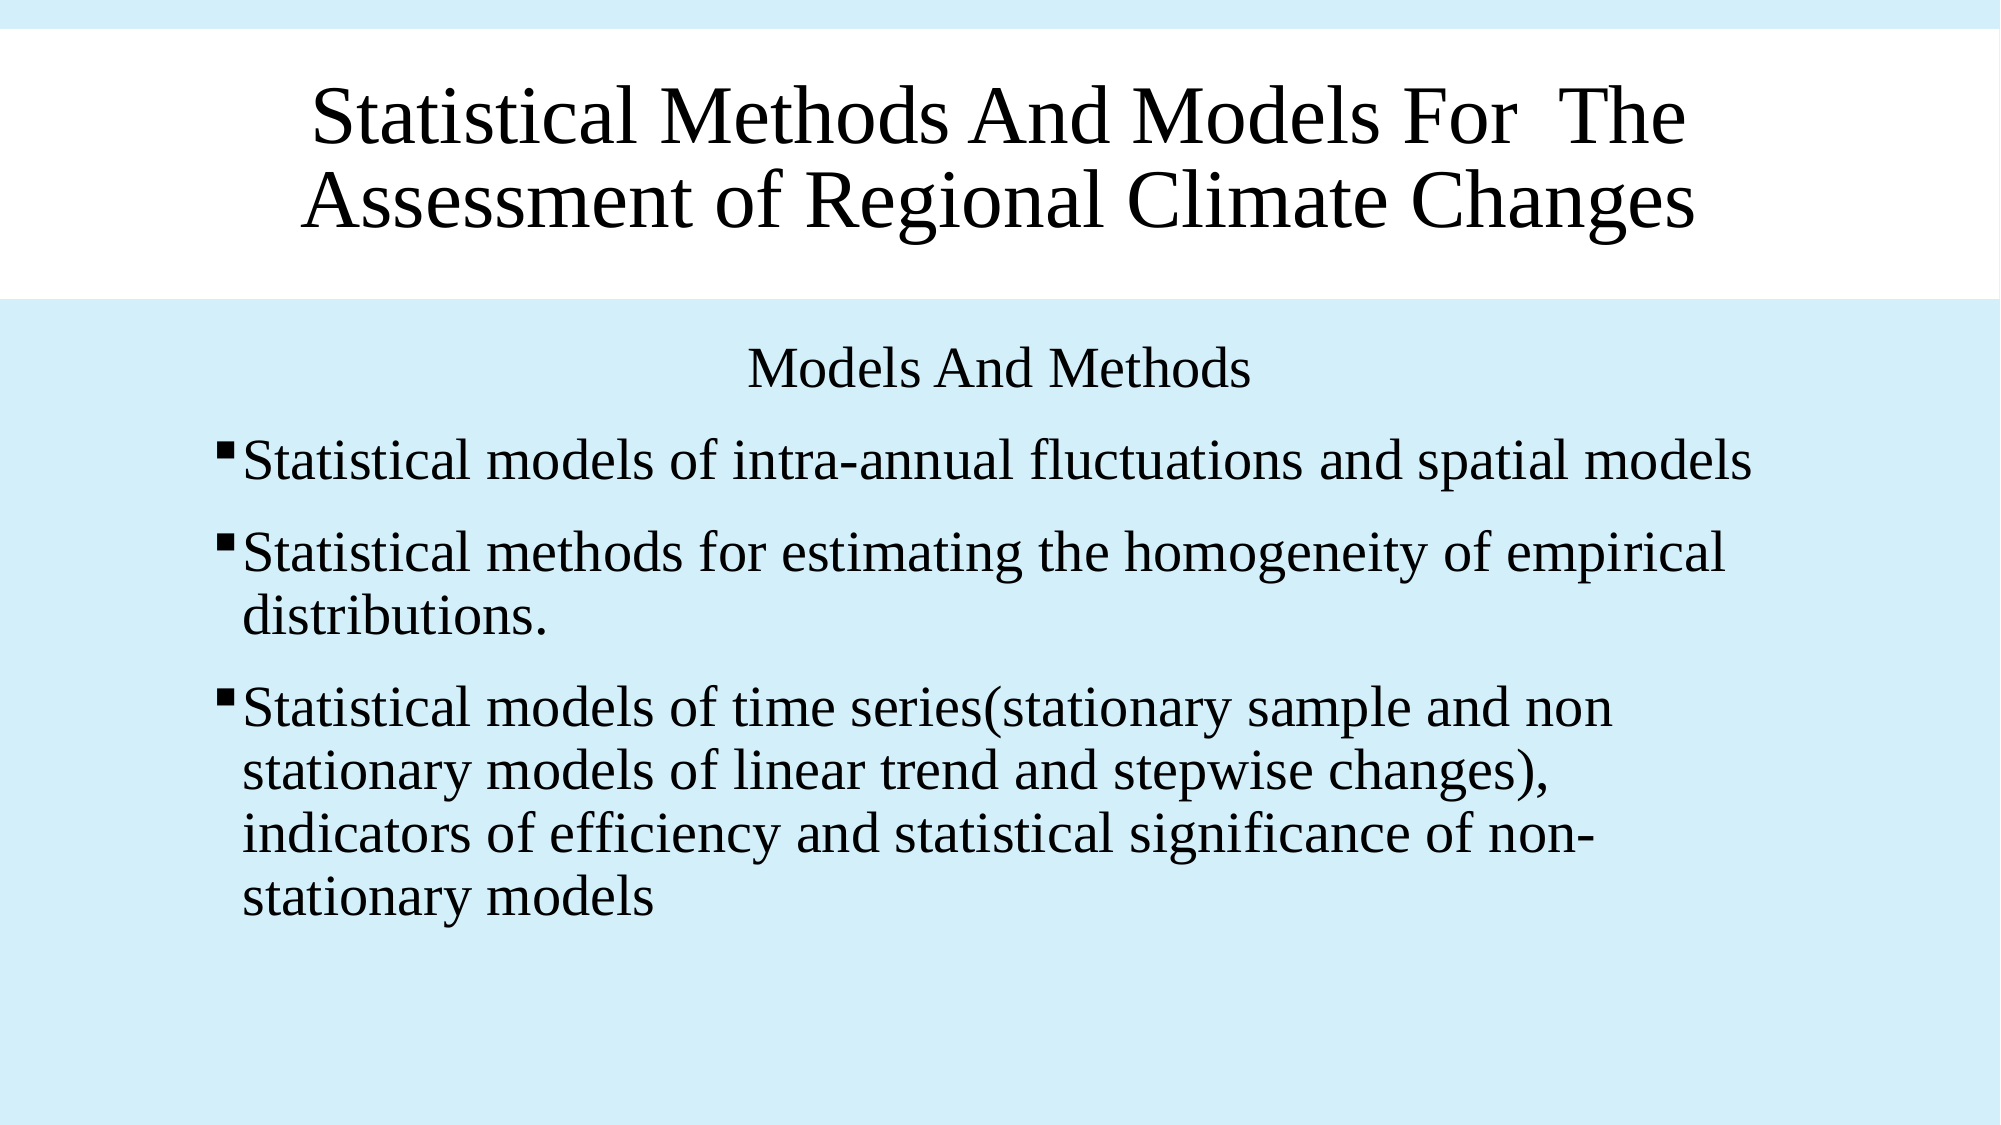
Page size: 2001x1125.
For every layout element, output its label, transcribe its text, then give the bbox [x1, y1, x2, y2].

list Models And Methods Statistical models of intra-annual fluctuations and spatial models Statistical methods for estimating the homogeneity of empirical distributions. Statistical models of time series(stationary sample and non stationary models of linear trend and stepwise changes), indicators of efficiency and statistical significance of non-stationary models [197, 329, 1803, 1020]
title Statistical Methods And Models For The Assessment of Regional Climate Changes [197, 46, 1803, 274]
